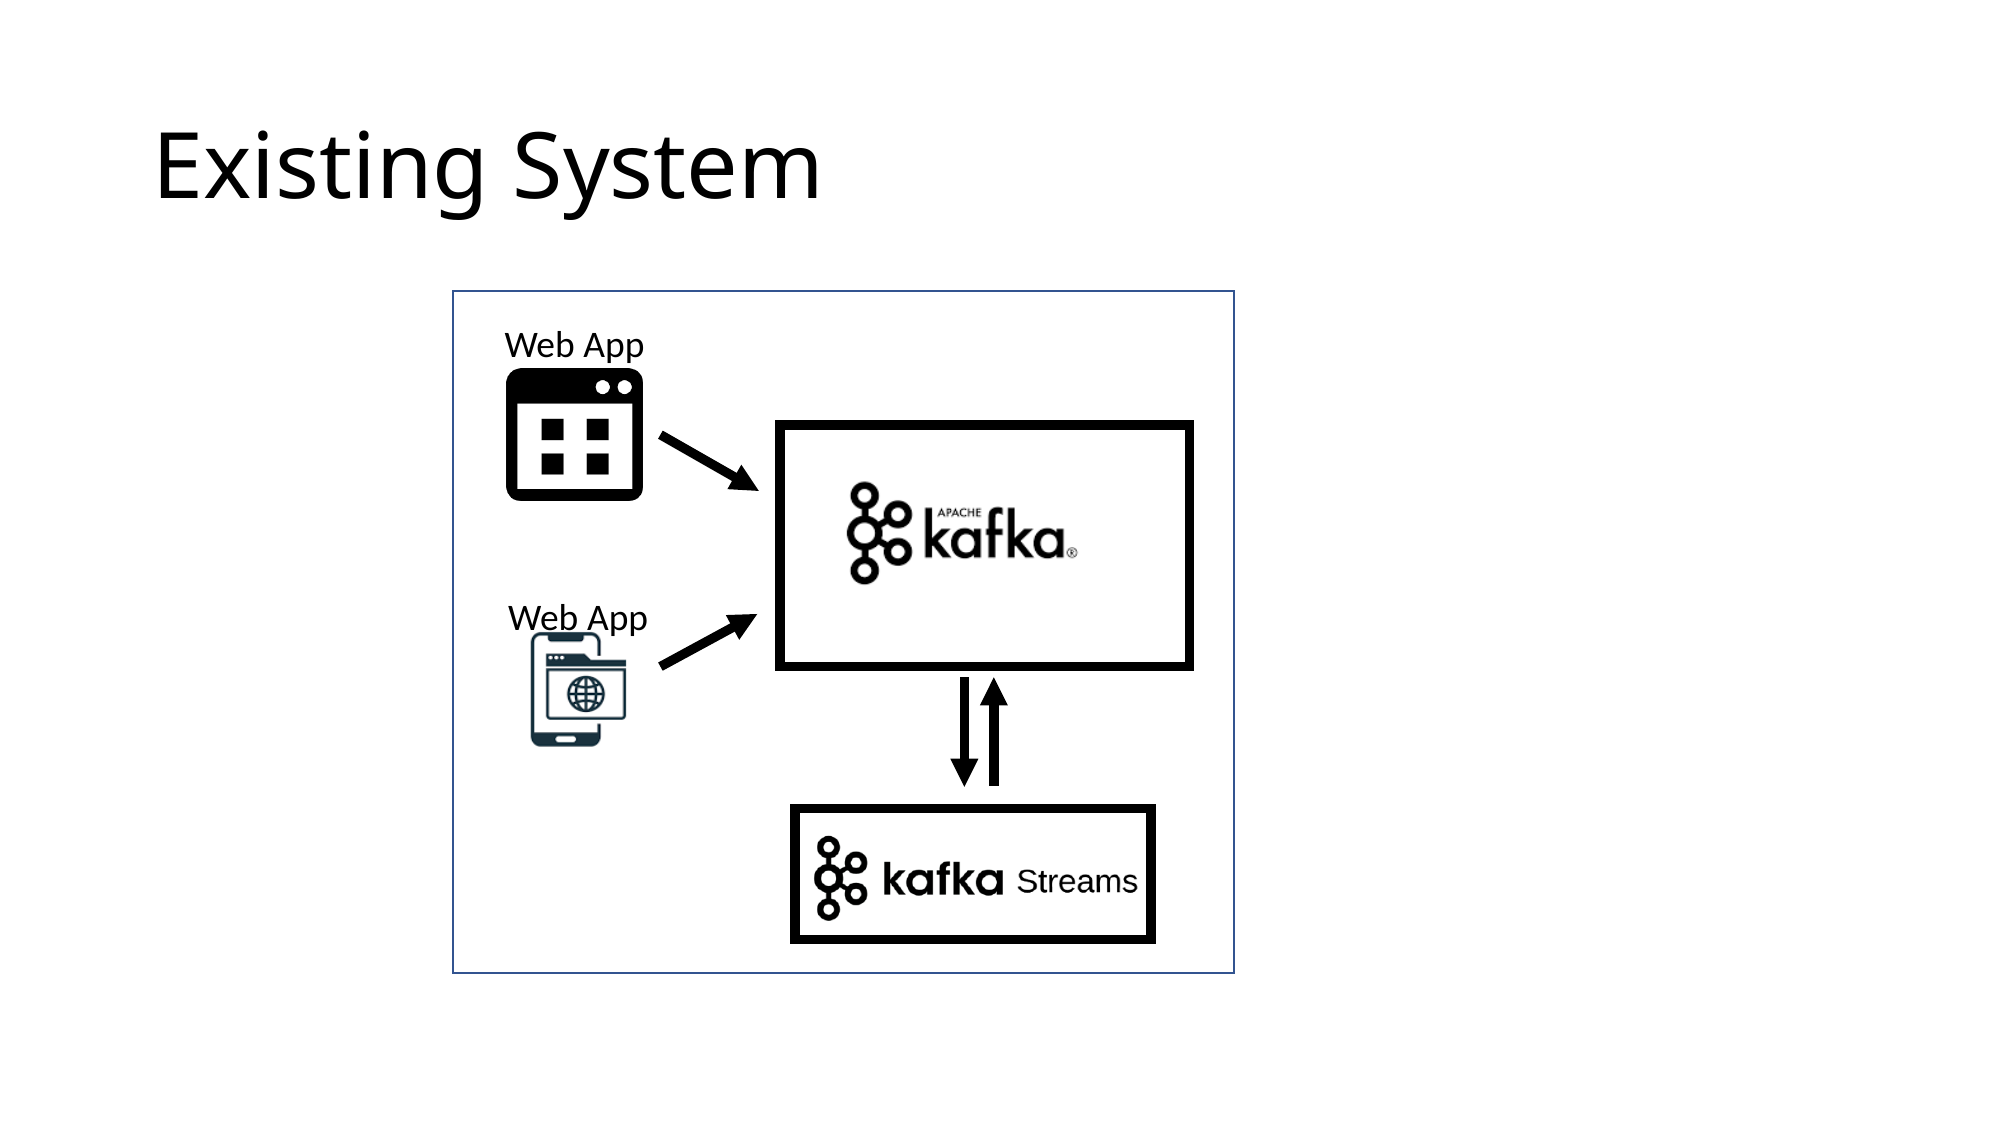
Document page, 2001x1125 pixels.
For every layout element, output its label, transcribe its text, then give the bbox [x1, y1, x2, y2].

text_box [453, 291, 1235, 974]
title Existing System [137, 59, 1863, 278]
